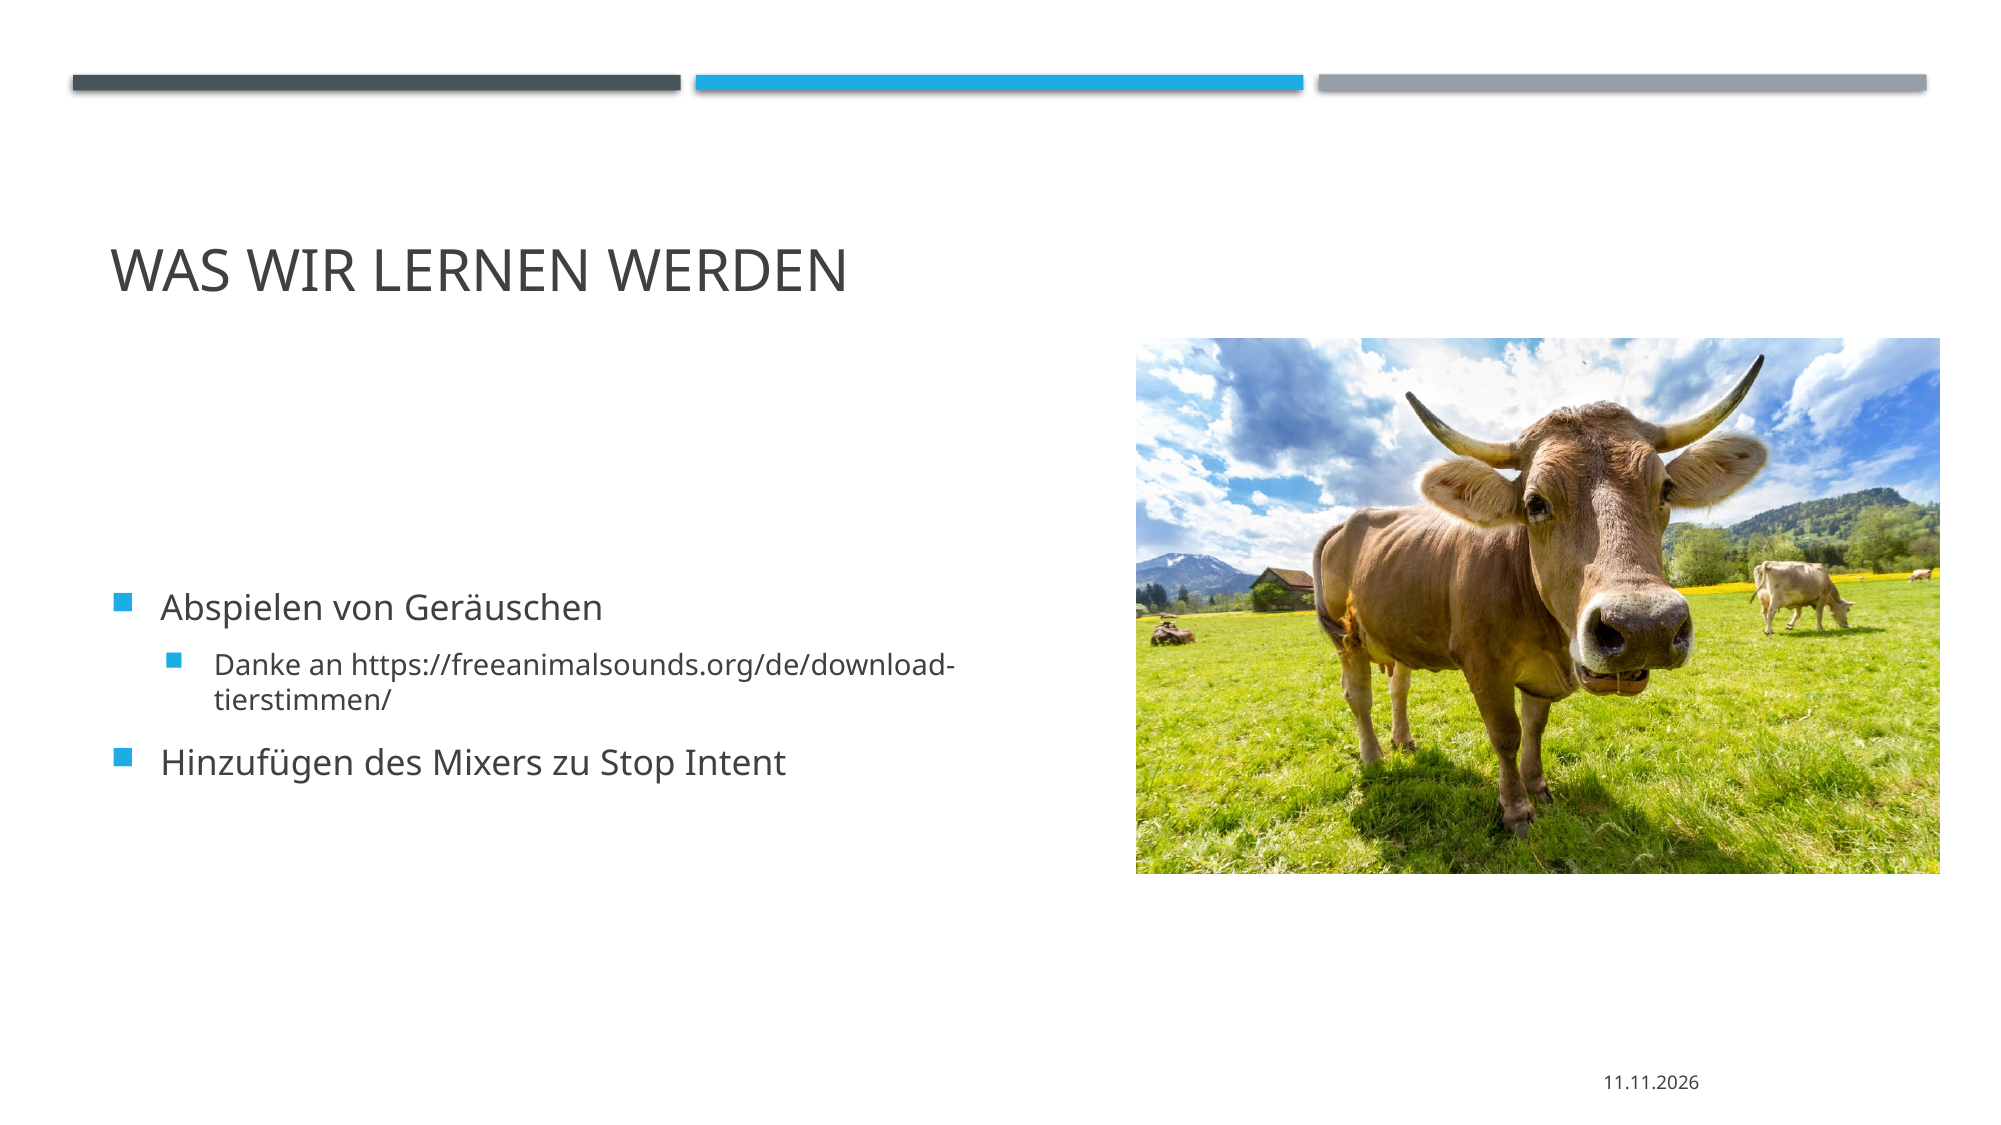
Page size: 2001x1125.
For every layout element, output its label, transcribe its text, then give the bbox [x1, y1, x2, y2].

picture [1136, 337, 1941, 875]
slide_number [1247, 1053, 1715, 1114]
list Abspielen von Geräuschen Danke an https://freeanimalsounds.org/de/download-tierstimmen/ Hinzufügen des Mixers zu Stop Intent [95, 383, 1137, 981]
title Was wir lernen werden [95, 115, 1905, 311]
